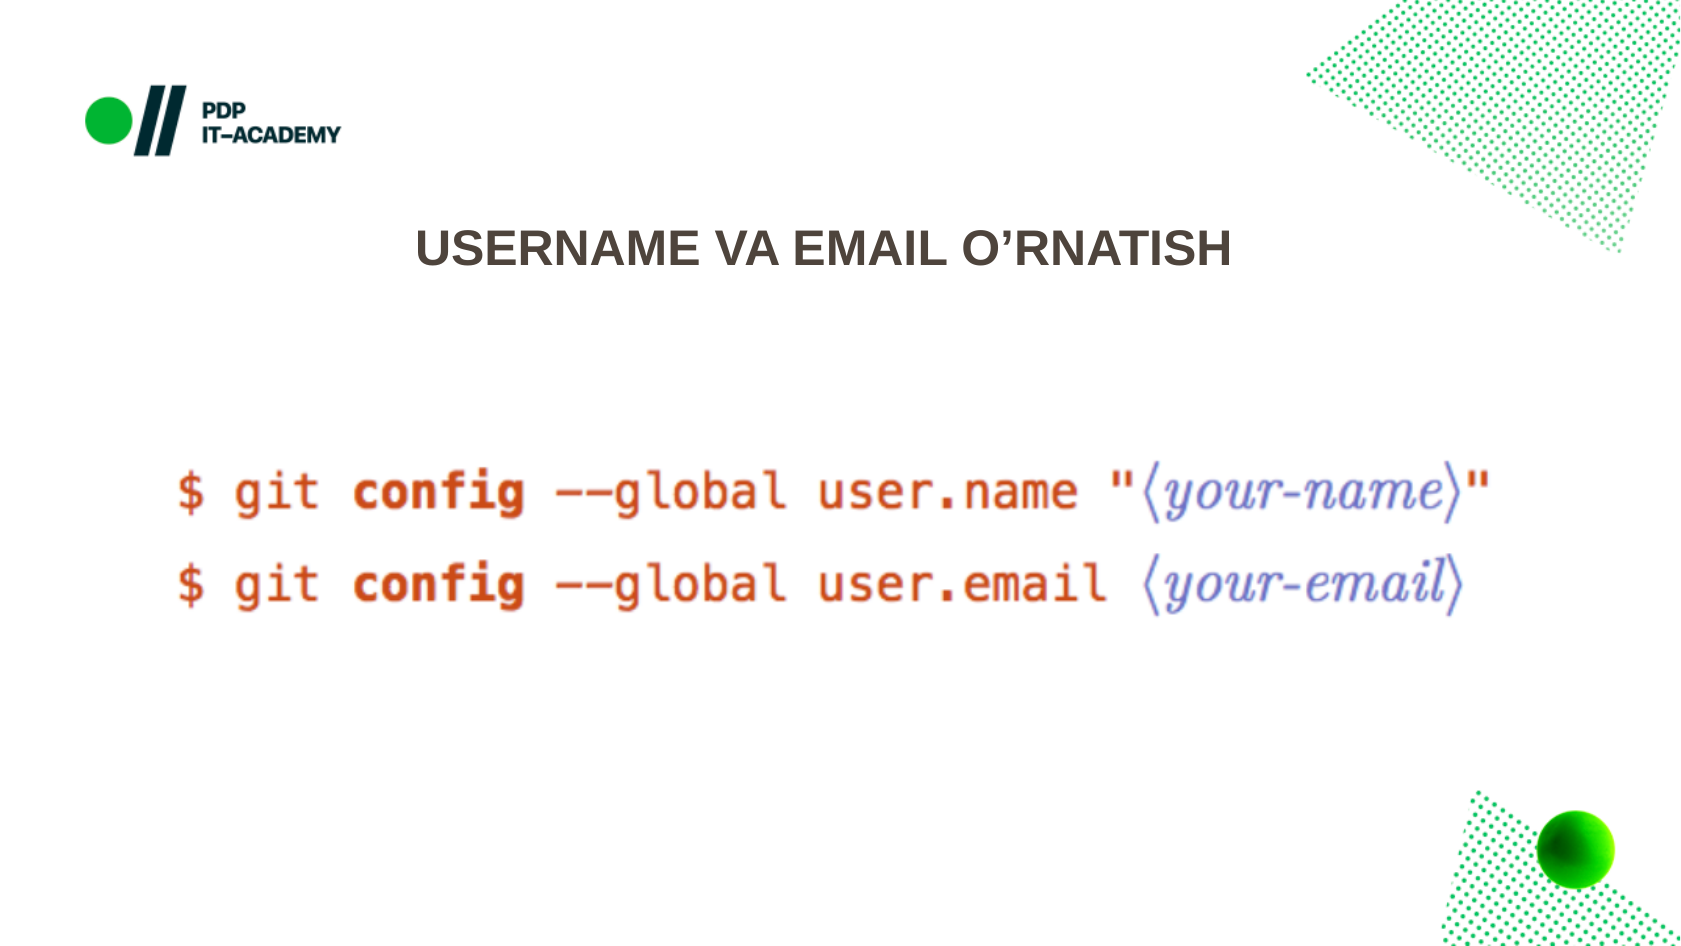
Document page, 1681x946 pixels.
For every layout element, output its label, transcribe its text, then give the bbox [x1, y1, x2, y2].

text_box USERNAME VA EMAIL O’RNATISH [210, 207, 1438, 283]
picture [0, 0, 1681, 946]
